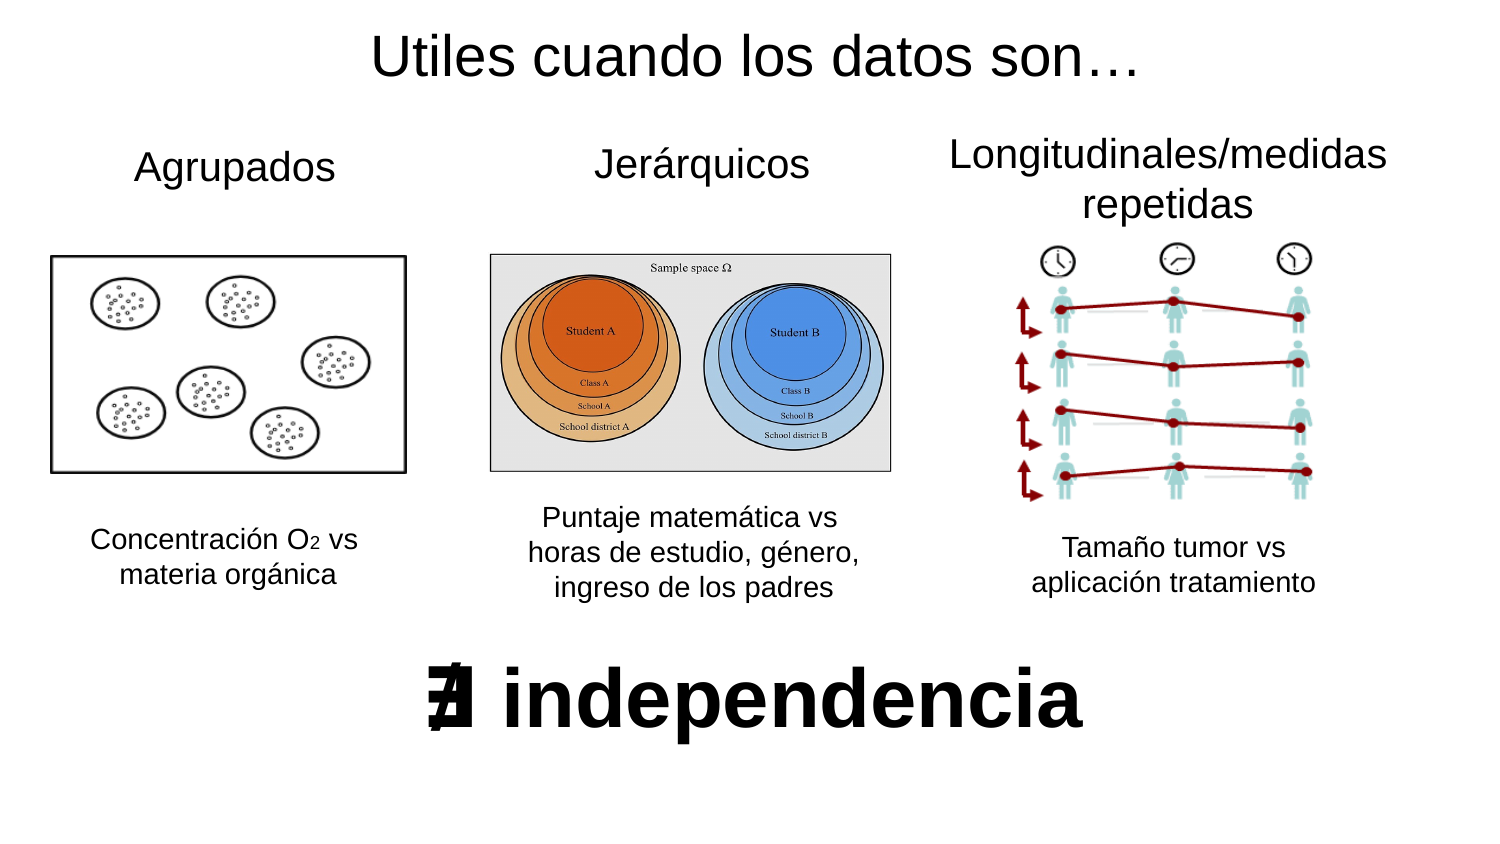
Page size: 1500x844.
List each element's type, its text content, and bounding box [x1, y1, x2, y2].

picture [1007, 234, 1341, 506]
text_box Tamaño tumor vs aplicación tratamiento [979, 521, 1369, 606]
text_box Concentración O2 vs materia orgánica [75, 512, 382, 598]
text_box ∄ independencia [406, 529, 1310, 618]
title Utiles cuando los datos son… [58, 0, 1456, 104]
text_box Jerárquicos [579, 121, 840, 202]
text_box Longitudinales/medidas repetidas [922, 111, 1415, 242]
text_box Puntaje matemática vs horas de estudio, género, ingreso de los padres [466, 491, 923, 611]
text_box Agrupados [118, 125, 365, 214]
picture [50, 254, 407, 475]
picture [487, 252, 893, 472]
